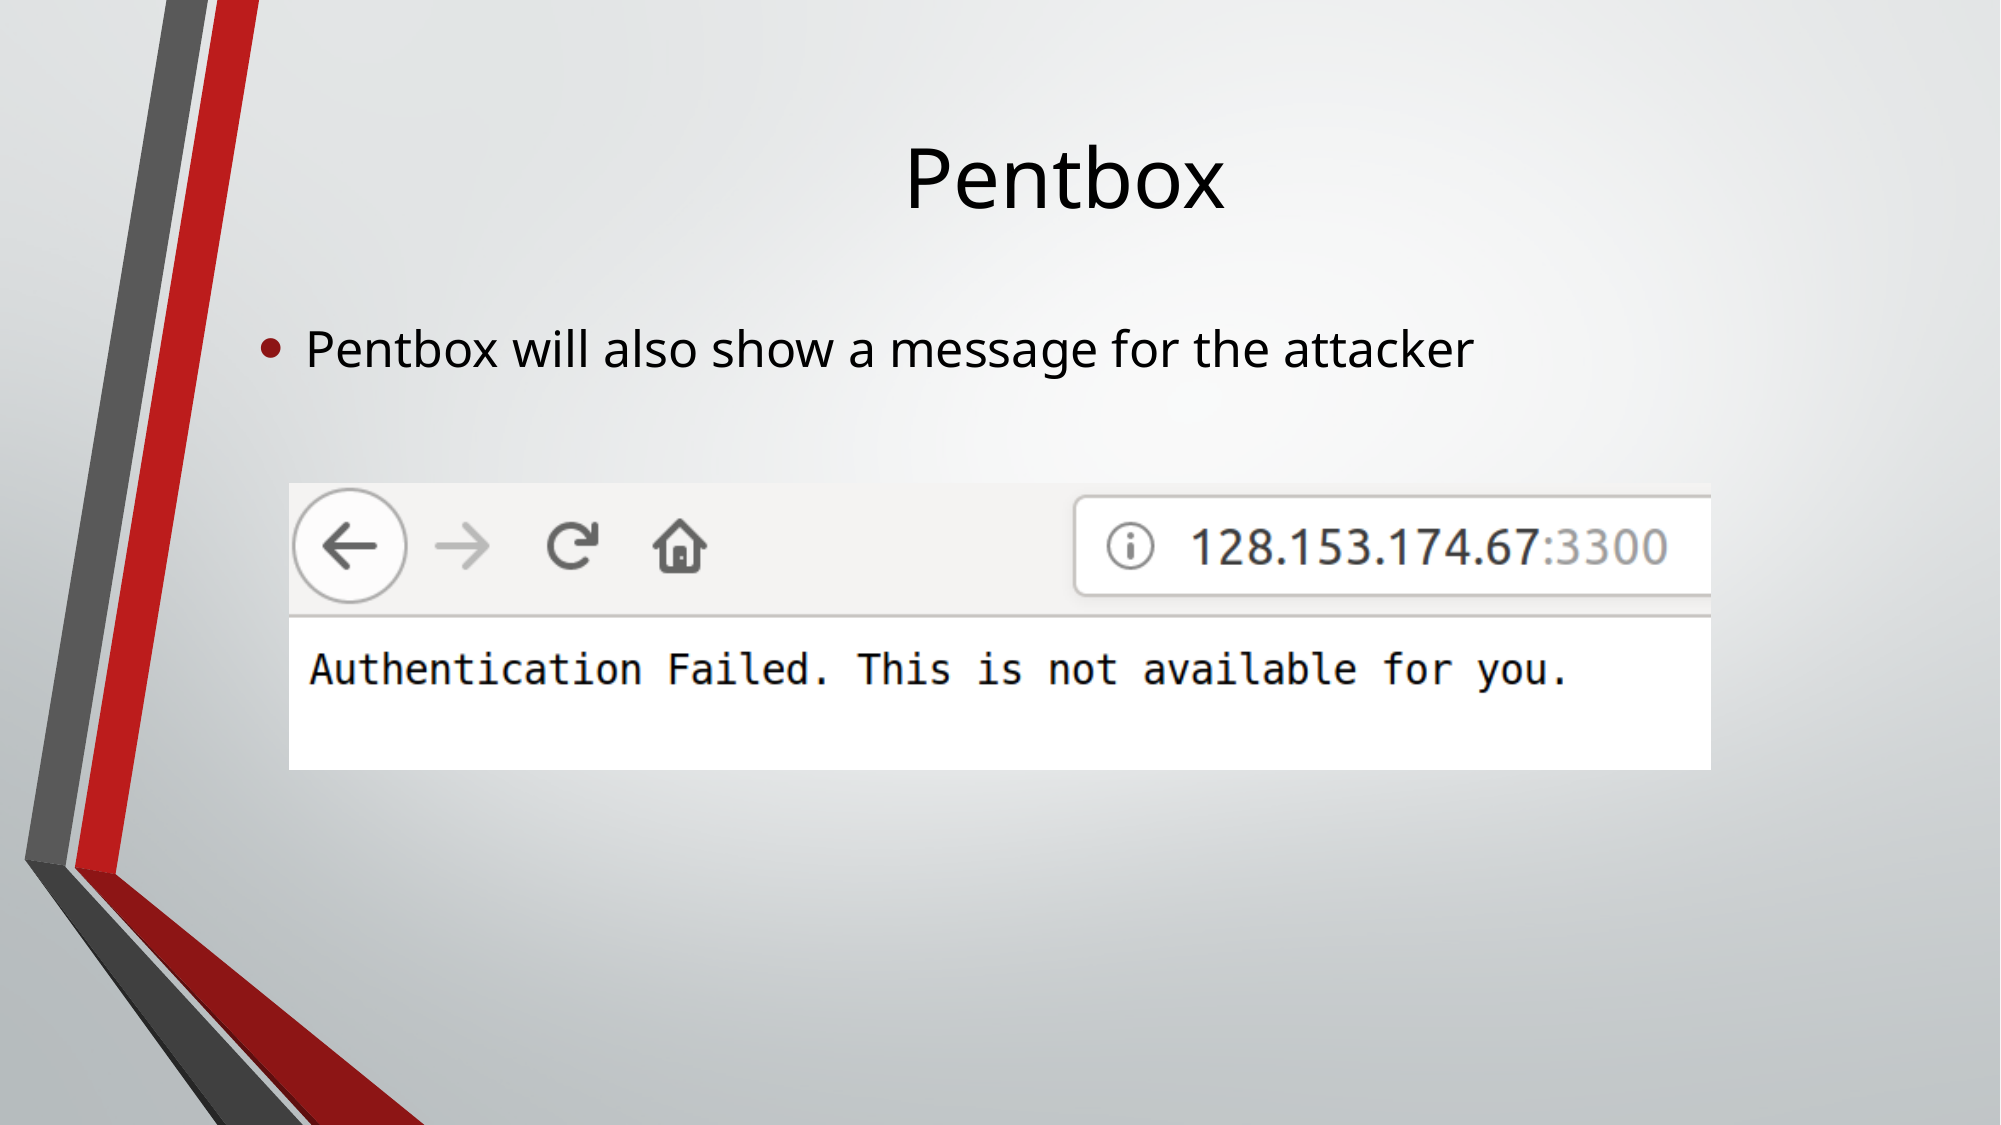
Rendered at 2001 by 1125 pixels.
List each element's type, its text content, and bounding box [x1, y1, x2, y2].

title Pentbox [243, 31, 1887, 293]
picture [288, 483, 1712, 770]
list Pentbox will also show a message for the attacker [243, 293, 1887, 402]
